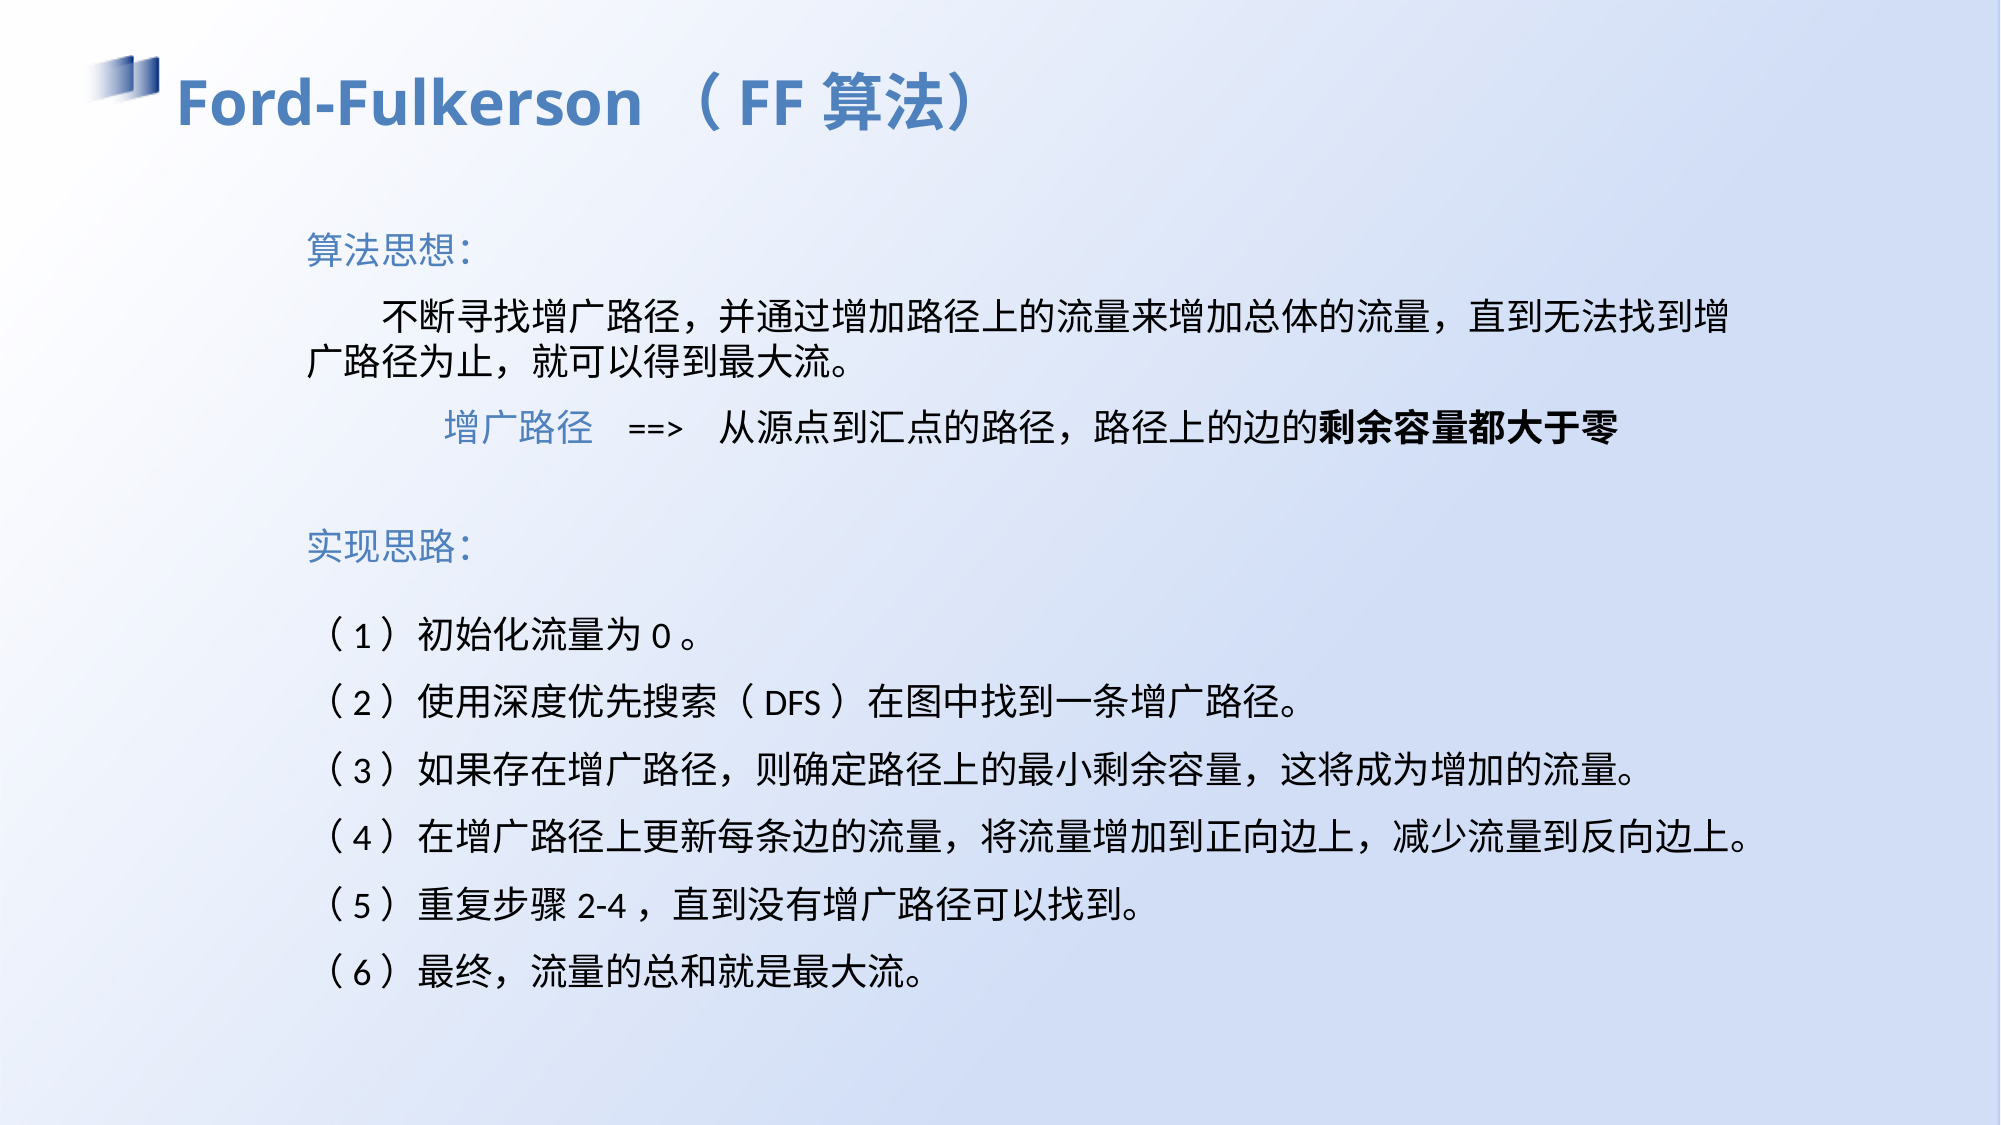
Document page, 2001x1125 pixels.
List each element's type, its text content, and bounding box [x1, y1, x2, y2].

picture [0, 0, 2001, 1125]
text_box 算法思想： 不断寻找增广路径，并通过增加路径上的流量来增加总体的流量，直到无法找到增广路径为止，就可以得到最大流。 [291, 219, 1753, 391]
text_box Ford-Fulkerson（FF算法） [159, 16, 1700, 147]
text_box 实现思路： （1）初始化流量为0。 （2）使用深度优先搜索（DFS）在图中找到一条增广路径。 （3）如果存在增广路径，则确定路径上的最小剩余容量，这将成为增加的流量。 （4）在增广路径上更新每条边的流量，将流量增加到正向边上，减少流量到反向边上。 （5）重复步骤2-4，直到没有增广路径可以找到。 （6）最终，流量的总和就是最大流。 [291, 515, 1758, 1001]
text_box 增广路径 ==> 从源点到汇点的路径，路径上的边的剩余容量都大于零 [428, 397, 1752, 457]
